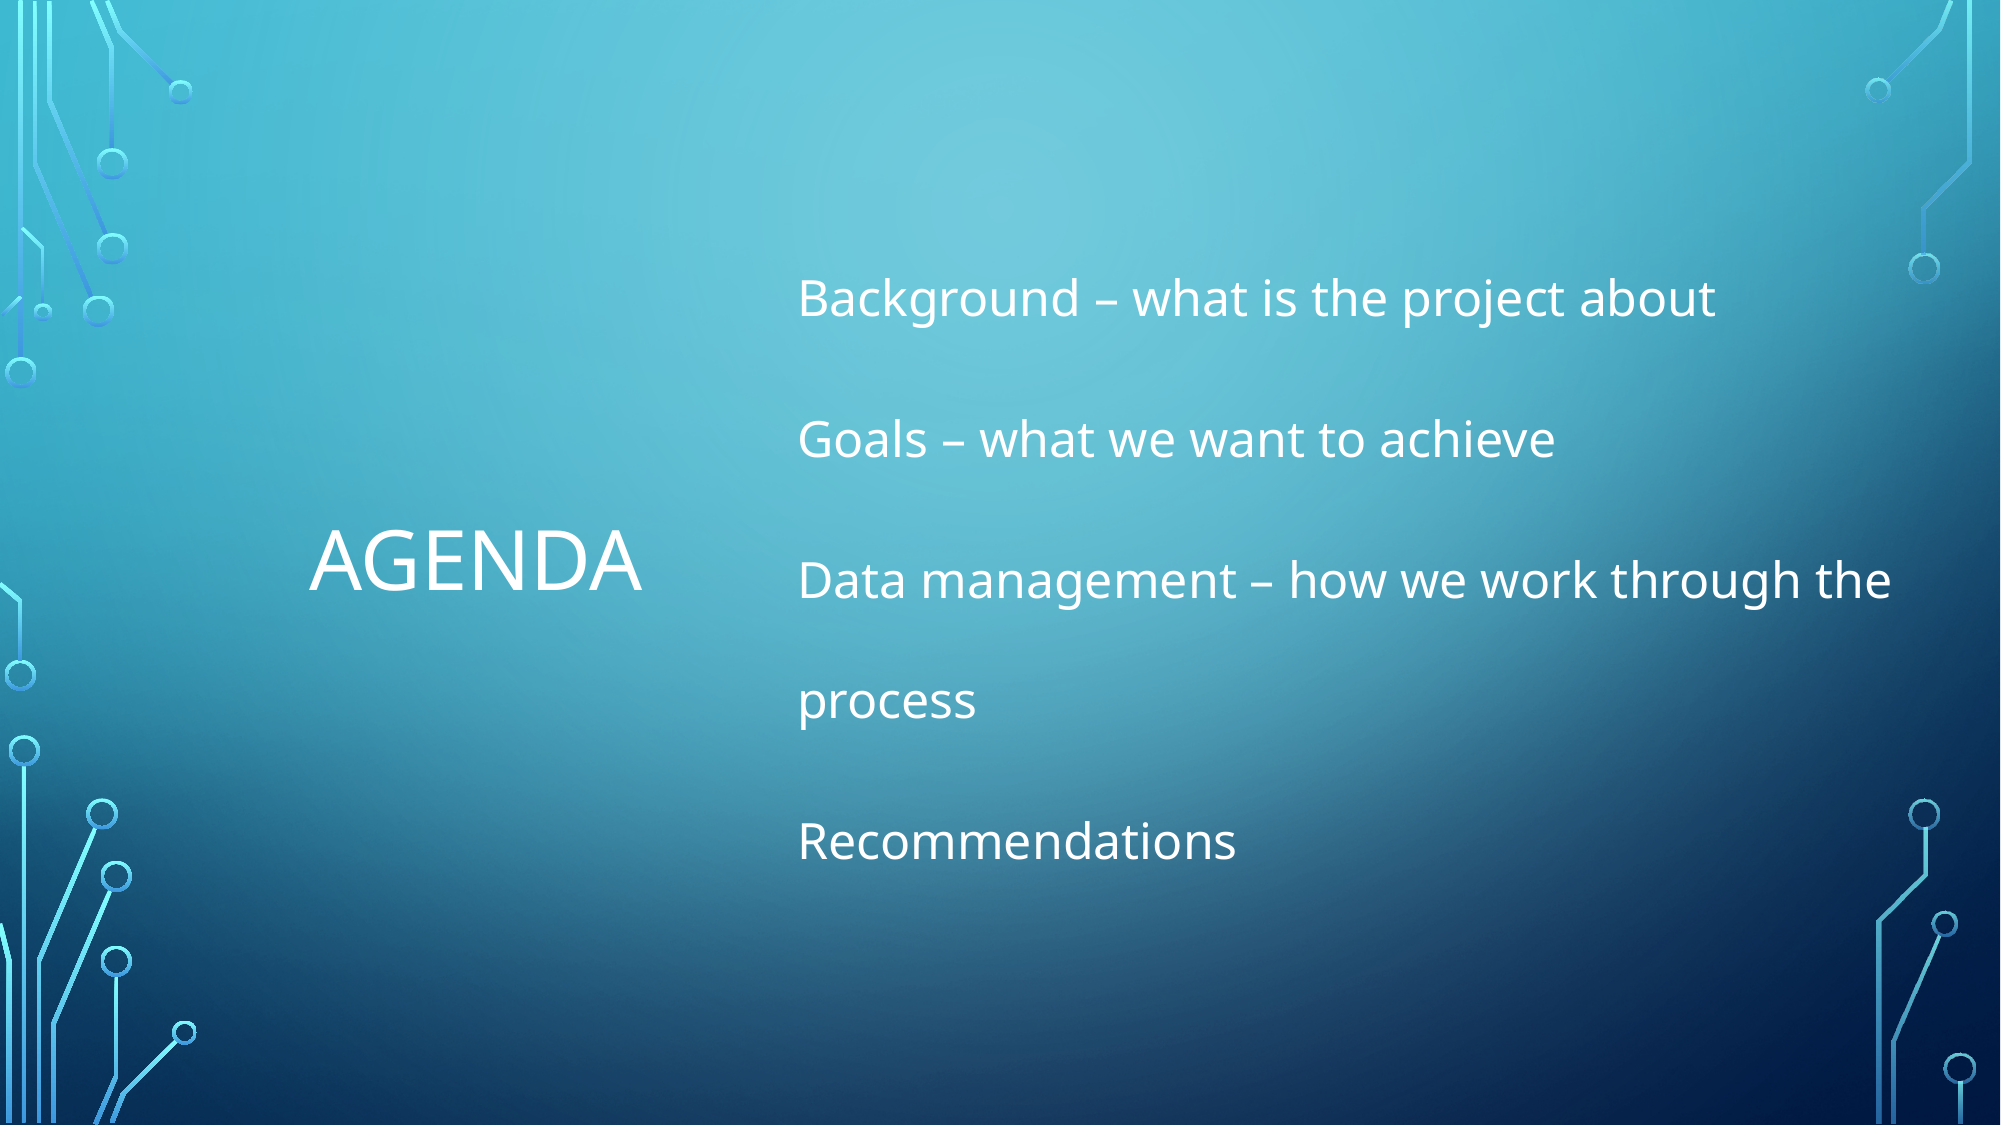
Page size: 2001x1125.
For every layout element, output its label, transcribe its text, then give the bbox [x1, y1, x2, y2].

list Background – what is the project about Goals – what we want to achieve Data management – how we work through the process Recommendations [782, 151, 2000, 925]
title Agenda [187, 177, 658, 950]
